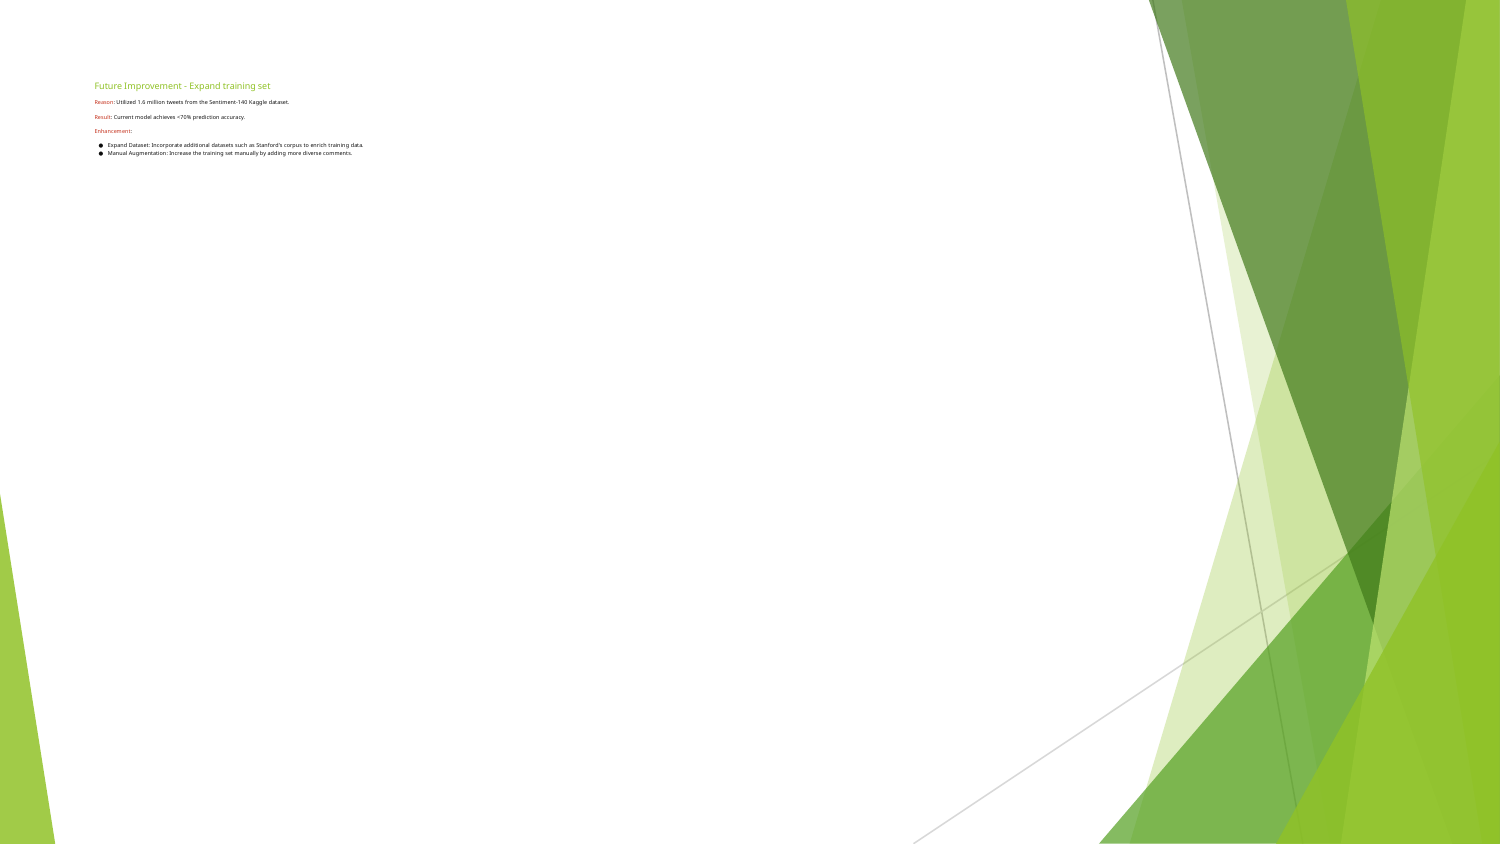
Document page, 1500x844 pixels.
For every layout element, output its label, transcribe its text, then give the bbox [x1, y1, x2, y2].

title Future Improvement - Expand training set Reason: Utilized 1.6 million tweets from the Sentiment-140 Kaggle dataset. Result: Current model achieves <70% prediction accuracy. Enhancement: Expand Dataset: Incorporate additional datasets such as Stanford's corpus to enrich training data. Manual Augmentation: Increase the training set manually by adding more diverse comments. [83, 75, 1141, 166]
